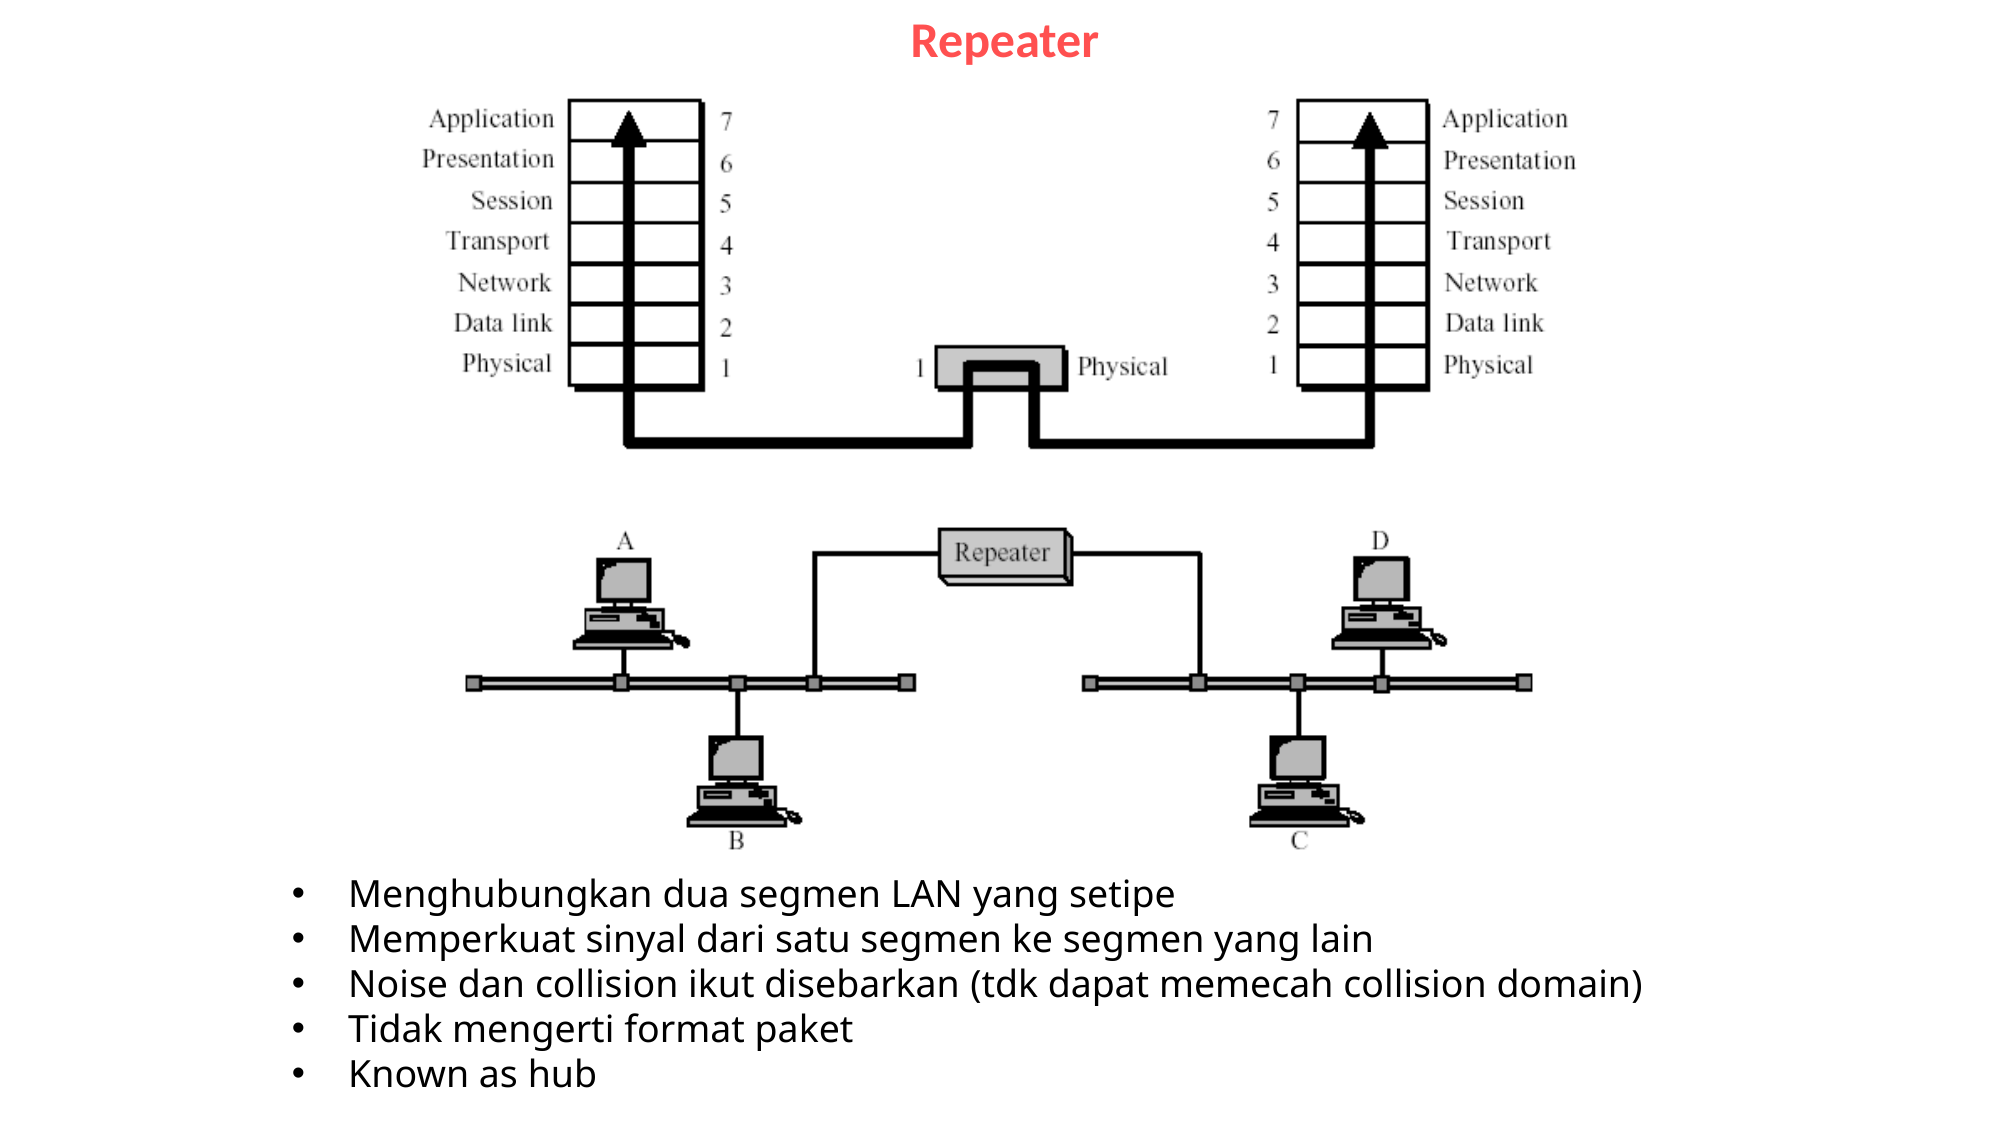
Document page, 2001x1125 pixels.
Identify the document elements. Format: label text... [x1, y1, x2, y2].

picture [414, 74, 1588, 858]
text_box Repeater [834, 0, 1175, 74]
text_box Menghubungkan dua segmen LAN yang setipe Memperkuat sinyal dari satu segmen ke segmen yang lain Noise dan collision ikut disebarkan (tdk dapat memecah collision domain) Tidak mengerti format paket Known as hub [277, 862, 1658, 1103]
